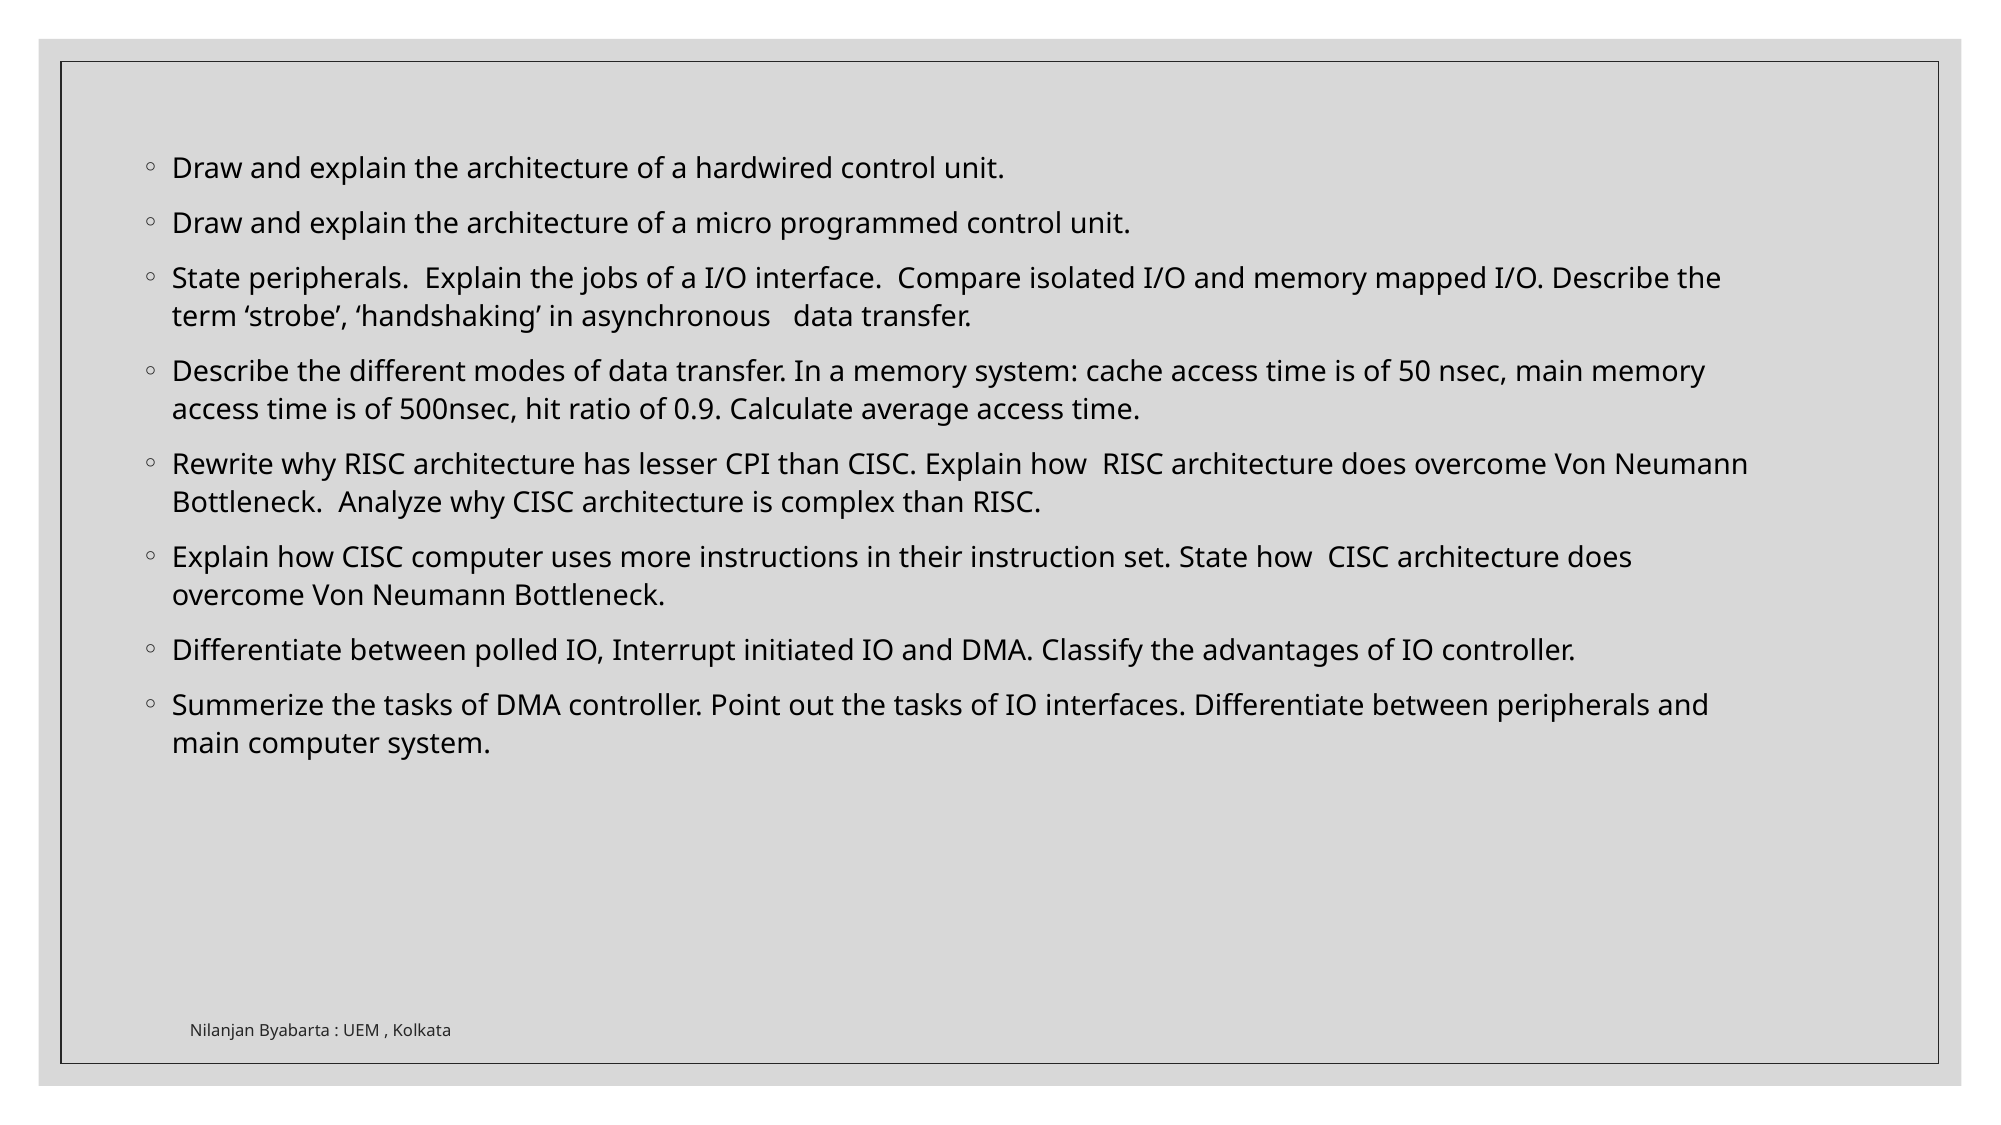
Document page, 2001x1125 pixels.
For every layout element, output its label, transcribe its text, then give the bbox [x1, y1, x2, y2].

list Draw and explain the architecture of a hardwired control unit. Draw and explain the architecture of a micro programmed control unit. State peripherals. Explain the jobs of a I/O interface. Compare isolated I/O and memory mapped I/O. Describe the term ‘strobe’, ‘handshaking’ in asynchronous data transfer. Describe the different modes of data transfer. In a memory system: cache access time is of 50 nsec, main memory access time is of 500nsec, hit ratio of 0.9. Calculate average access time. Rewrite why RISC architecture has lesser CPI than CISC. Explain how RISC architecture does overcome Von Neumann Bottleneck. Analyze why CISC architecture is complex than RISC. Explain how CISC computer uses more instructions in their instruction set. State how CISC architecture does overcome Von Neumann Bottleneck. Differentiate between polled IO, Interrupt initiated IO and DMA. Classify the advantages of IO controller. Summerize the tasks of DMA controller. Point out the tasks of IO interfaces. Differentiate between peripherals and main computer system. [127, 138, 1778, 770]
footer Nilanjan Byabarta : UEM , Kolkata [174, 990, 1130, 1050]
